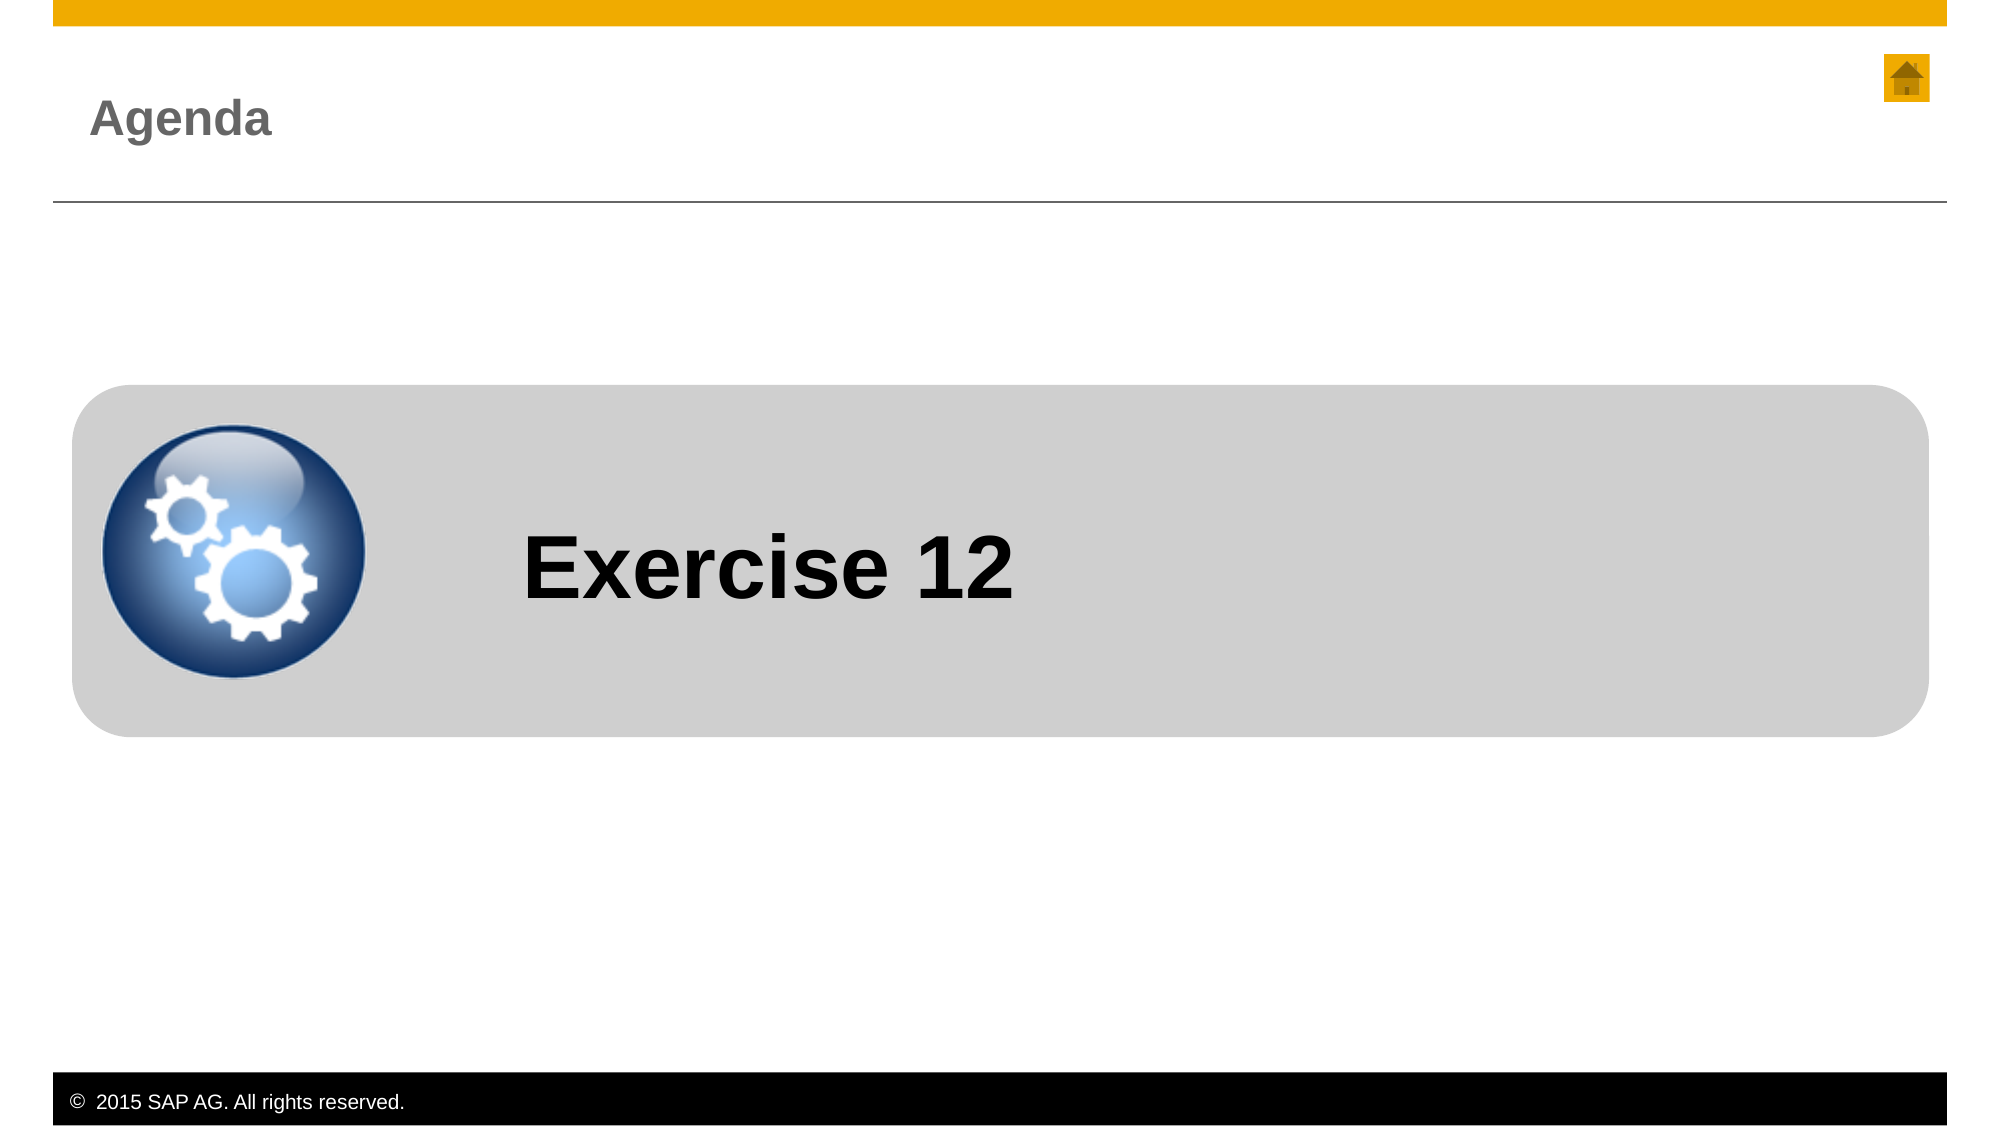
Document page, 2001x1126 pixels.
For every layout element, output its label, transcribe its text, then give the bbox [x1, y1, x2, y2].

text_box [71, 384, 1930, 738]
text_box [1884, 54, 1930, 102]
text_box Agenda [70, 53, 1930, 178]
